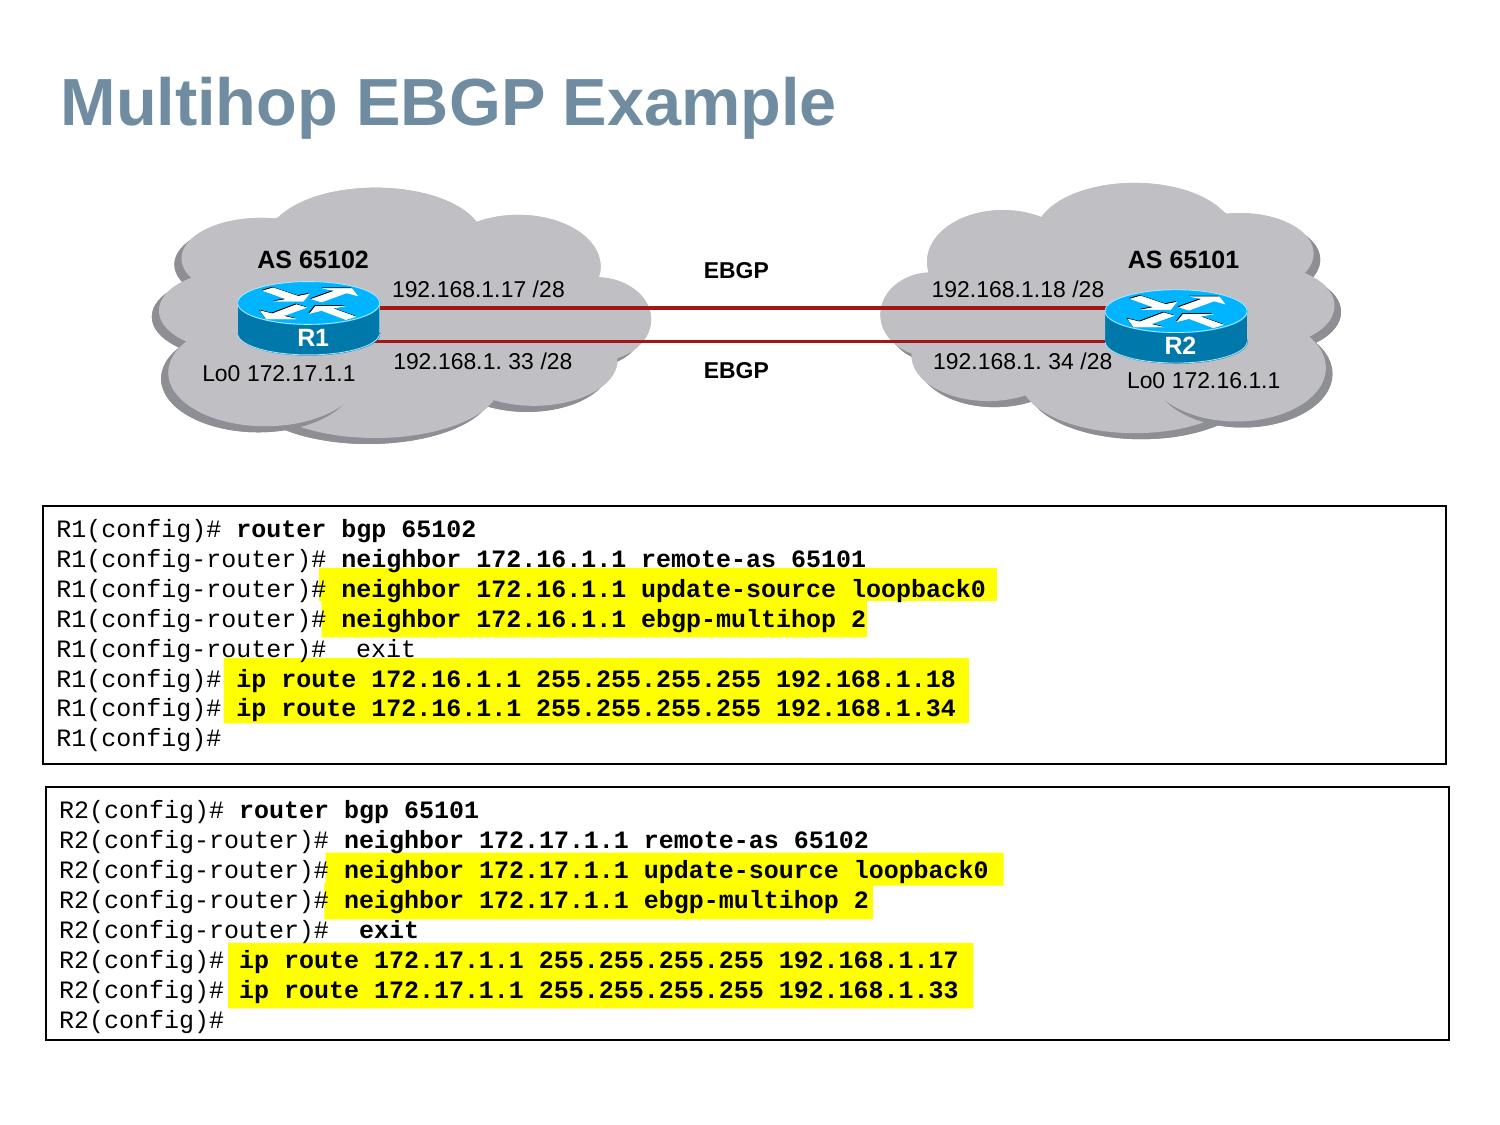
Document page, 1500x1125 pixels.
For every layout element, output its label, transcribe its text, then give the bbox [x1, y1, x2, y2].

text_box R1(config)# router bgp 65102 R1(config-router)# neighbor 172.16.1.1 remote-as 65101 R1(config-router)# neighbor 172.16.1.1 update-source loopback0 R1(config-router)# neighbor 172.16.1.1 ebgp-multihop 2 R1(config-router)# exit R1(config)# ip route 172.16.1.1 255.255.255.255 192.168.1.18 R1(config)# ip route 172.16.1.1 255.255.255.255 192.168.1.34 R1(config)# [42, 505, 1447, 764]
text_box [147, 179, 1345, 448]
text_box R2(config)# router bgp 65101 R2(config-router)# neighbor 172.17.1.1 remote-as 65102 R2(config-router)# neighbor 172.17.1.1 update-source loopback0 R2(config-router)# neighbor 172.17.1.1 ebgp-multihop 2 R2(config-router)# exit R2(config)# ip route 172.17.1.1 255.255.255.255 192.168.1.17 R2(config)# ip route 172.17.1.1 255.255.255.255 192.168.1.33 R2(config)# [45, 787, 1449, 1040]
title Multihop EBGP Example [45, 60, 1444, 150]
